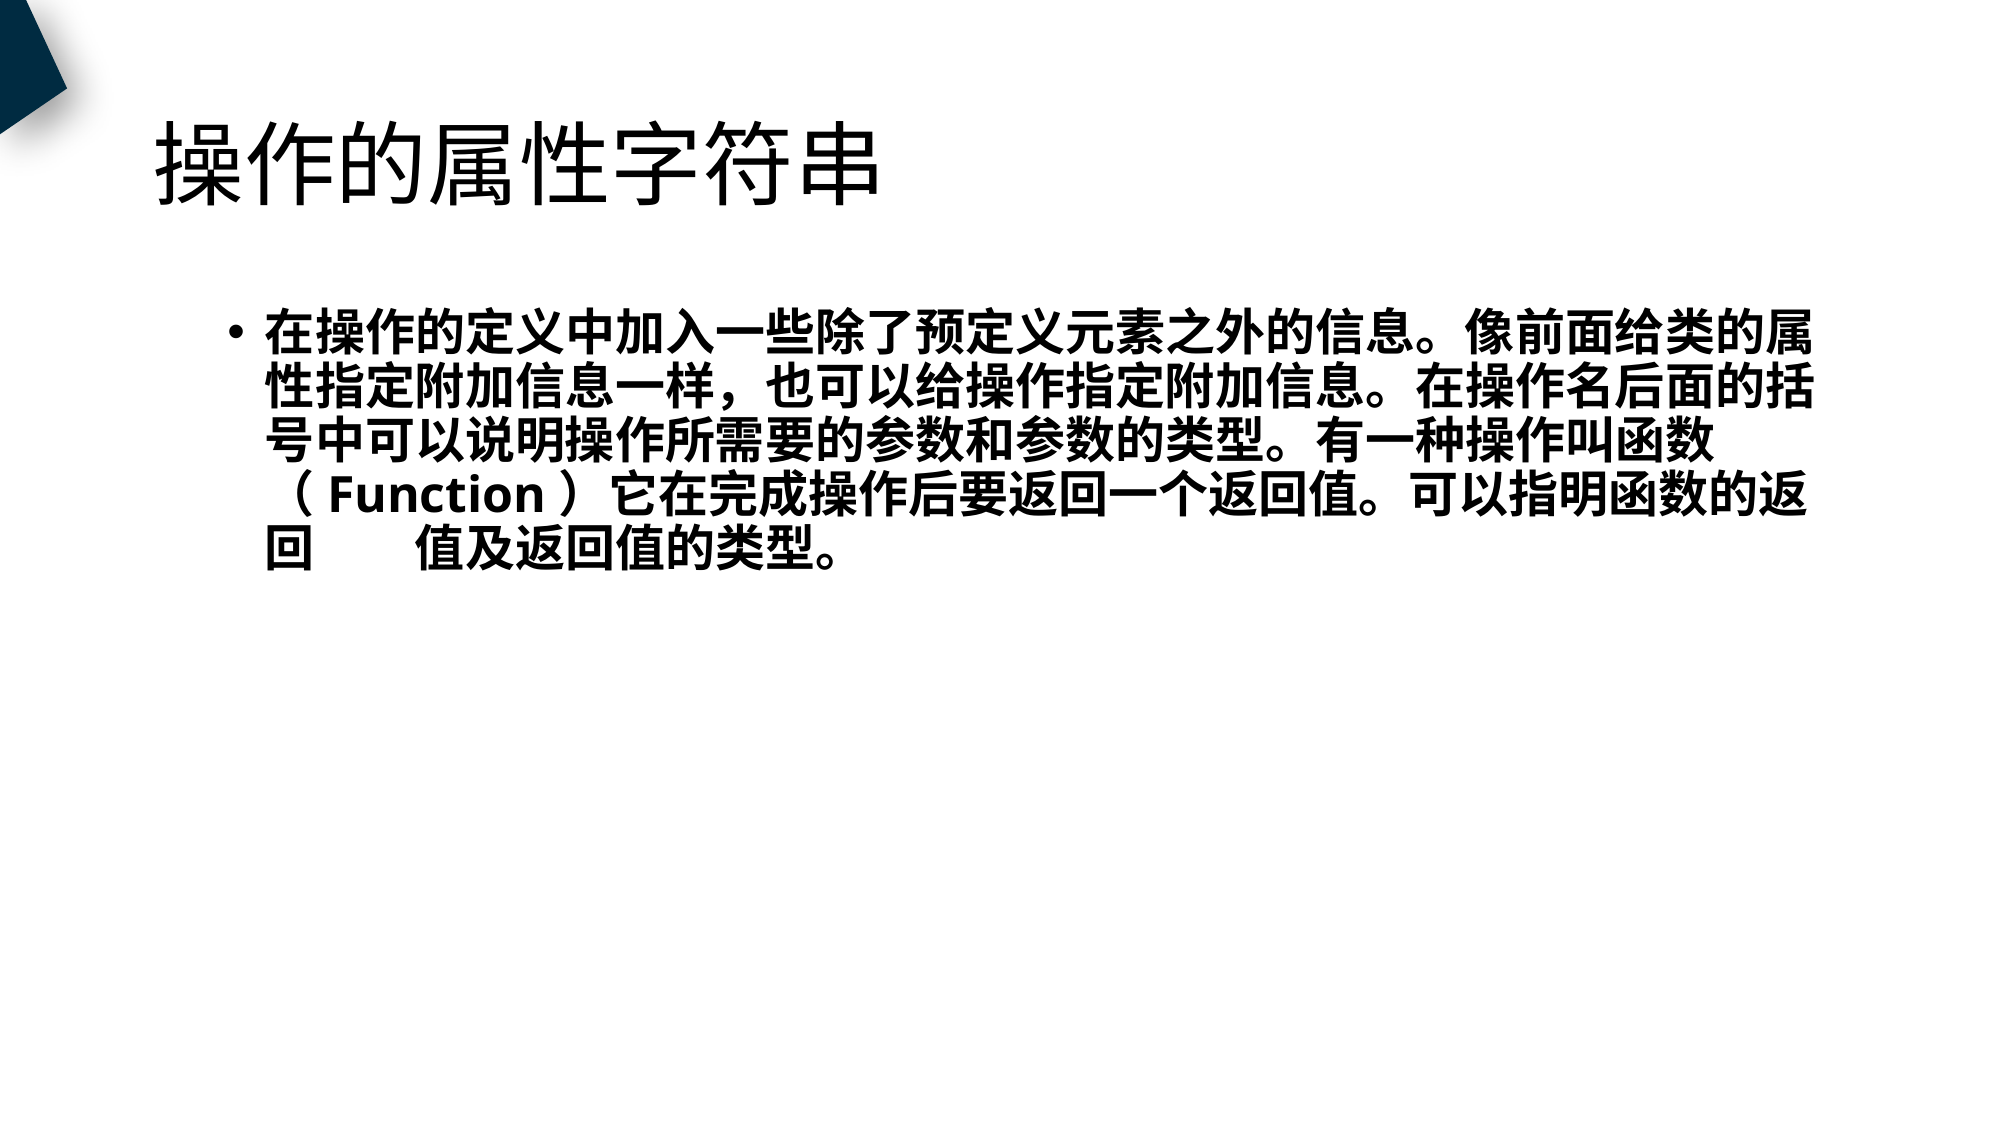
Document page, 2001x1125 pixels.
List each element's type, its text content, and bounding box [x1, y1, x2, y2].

title 操作的属性字符串 [137, 59, 1863, 278]
text_box [0, 0, 68, 135]
list 在操作的定义中加入一些除了预定义元素之外的信息。像前面给类的属性指定附加信息一样，也可以给操作指定附加信息。在操作名后面的括号中可以说明操作所需要的参数和参数的类型。有一种操作叫函数（Function）它在完成操作后要返回一个返回值。可以指明函数的返回 值及返回值的类型。 [137, 299, 1863, 1014]
